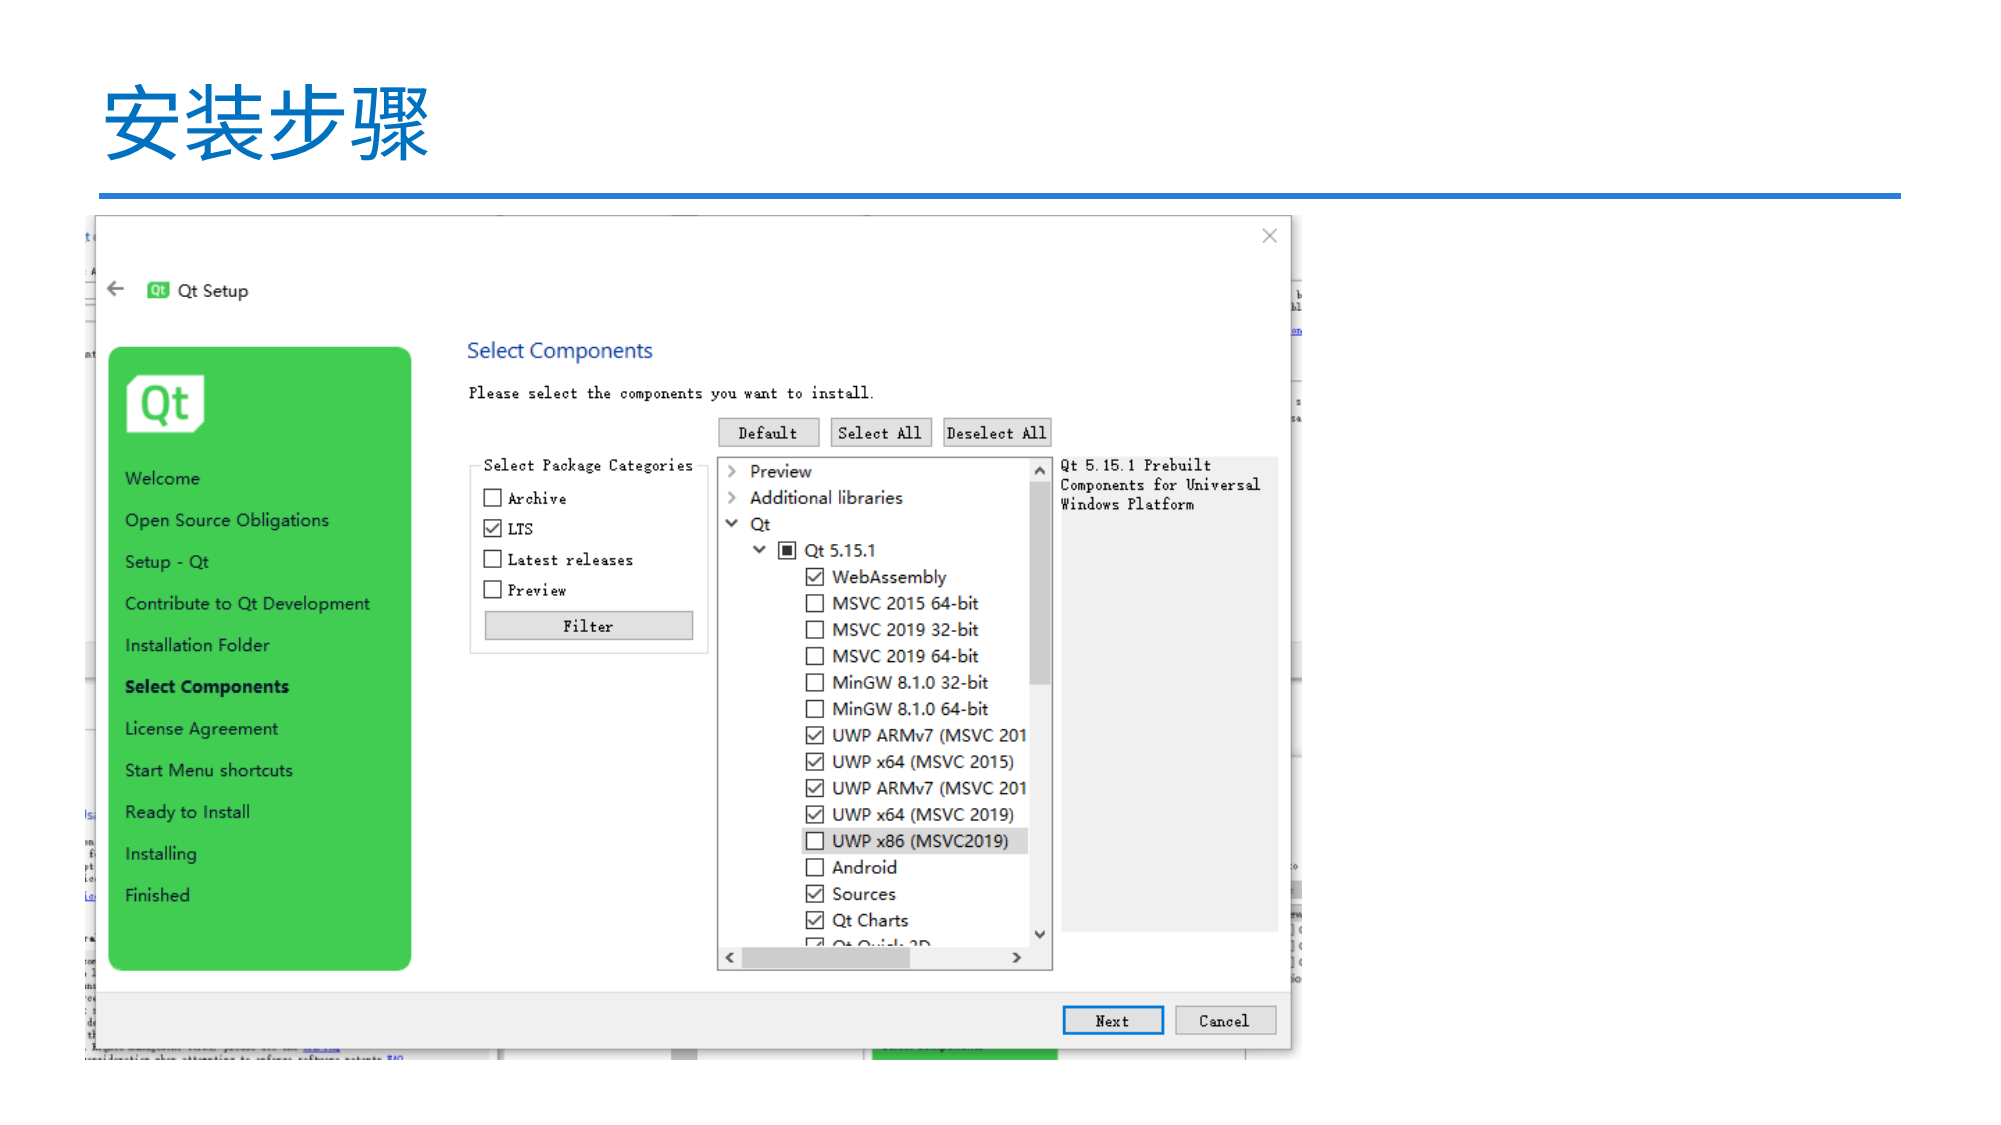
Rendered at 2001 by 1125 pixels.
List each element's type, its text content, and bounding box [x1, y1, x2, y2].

title 安装步骤 [85, 73, 1383, 179]
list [85, 215, 1302, 1060]
